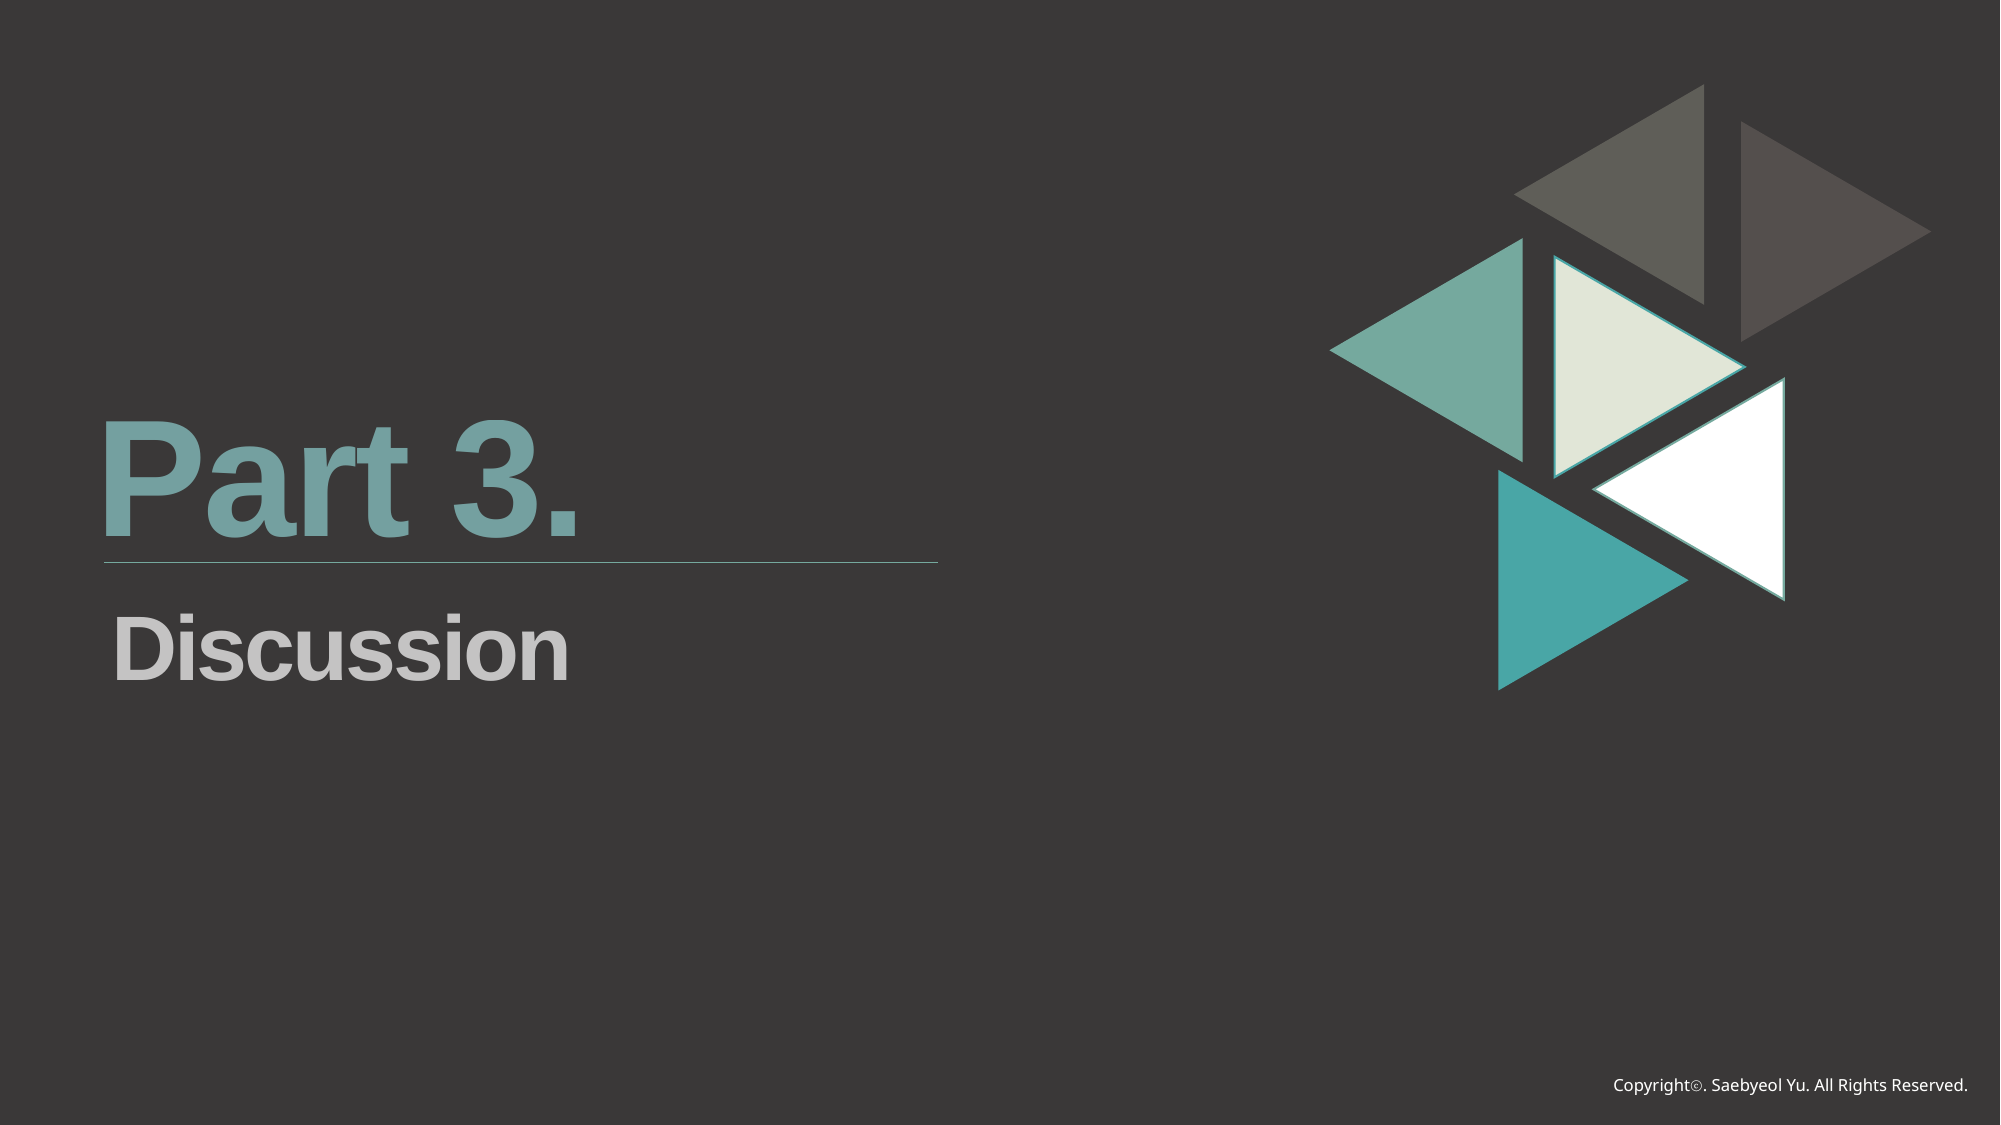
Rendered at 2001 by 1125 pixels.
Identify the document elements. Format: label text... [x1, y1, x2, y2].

text_box Part 3. [80, 362, 602, 578]
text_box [95, 580, 589, 708]
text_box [1331, 84, 1932, 691]
text_box Copyrightⓒ. Saebyeol Yu. All Rights Reserved. [1598, 1067, 1984, 1102]
